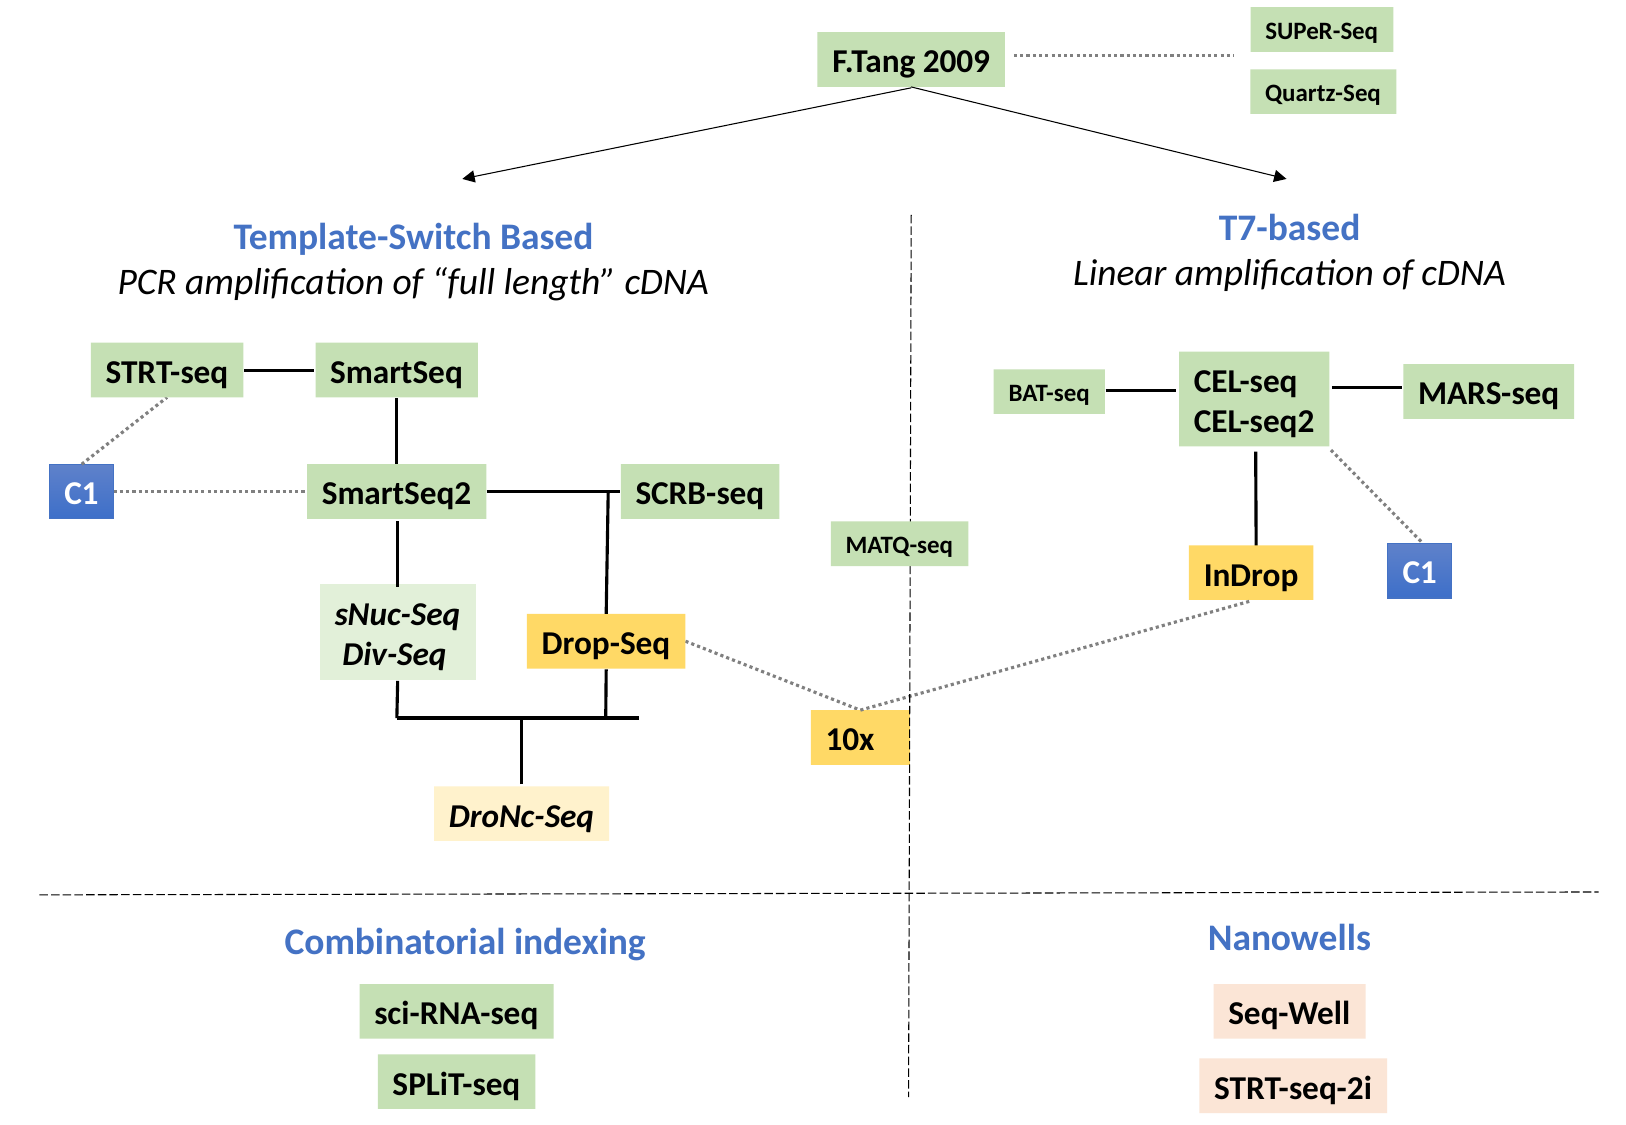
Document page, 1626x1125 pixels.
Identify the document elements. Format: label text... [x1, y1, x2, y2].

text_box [1397, 87, 1576, 448]
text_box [830, 7, 1397, 567]
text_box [39, 891, 1599, 1110]
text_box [1315, 448, 1453, 599]
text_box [90, 87, 912, 1098]
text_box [49, 398, 90, 599]
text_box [912, 567, 1315, 842]
text_box F.Tang 2009 [817, 32, 830, 87]
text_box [1192, 905, 1389, 1115]
